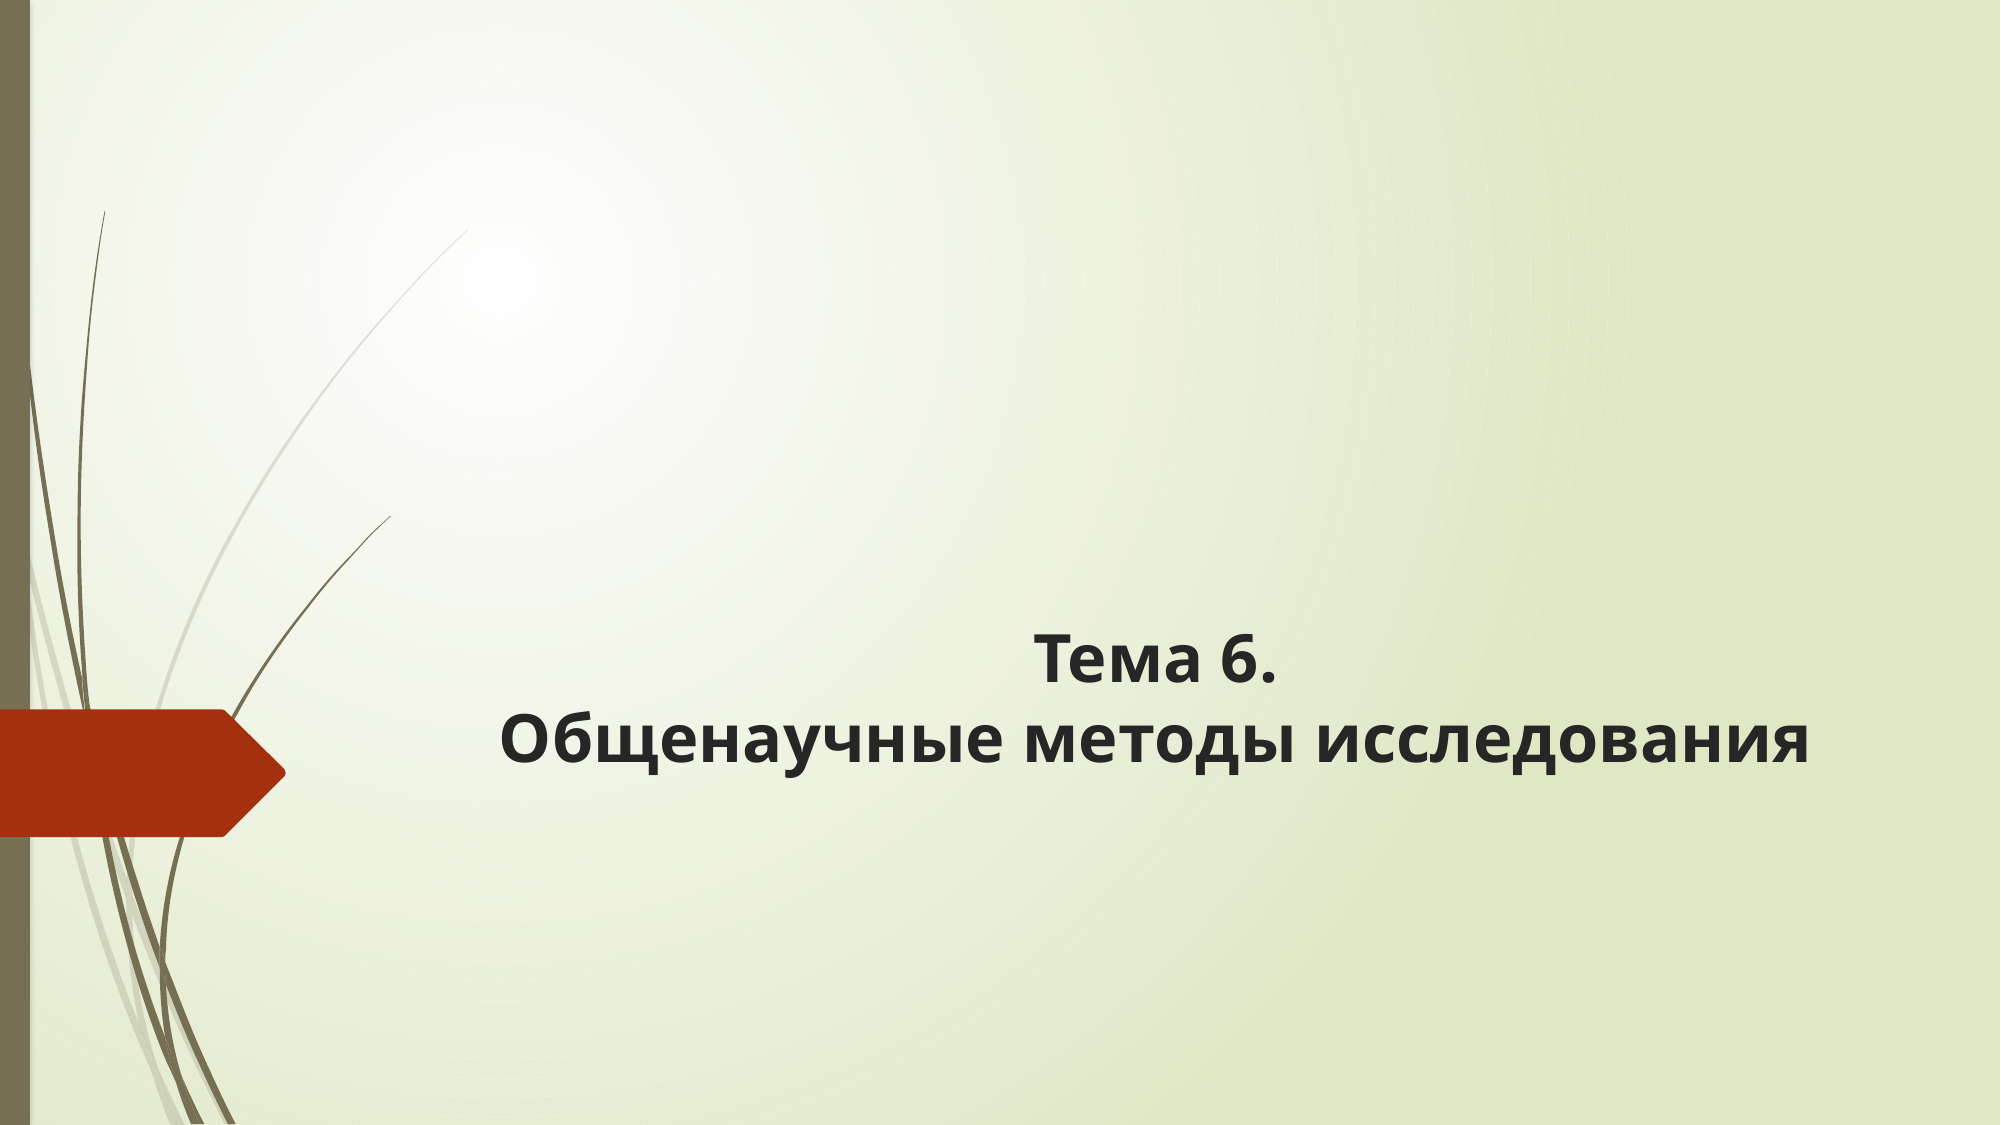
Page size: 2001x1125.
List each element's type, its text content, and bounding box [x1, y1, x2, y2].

title Тема 6. Общенаучные методы исследования [424, 412, 1888, 784]
